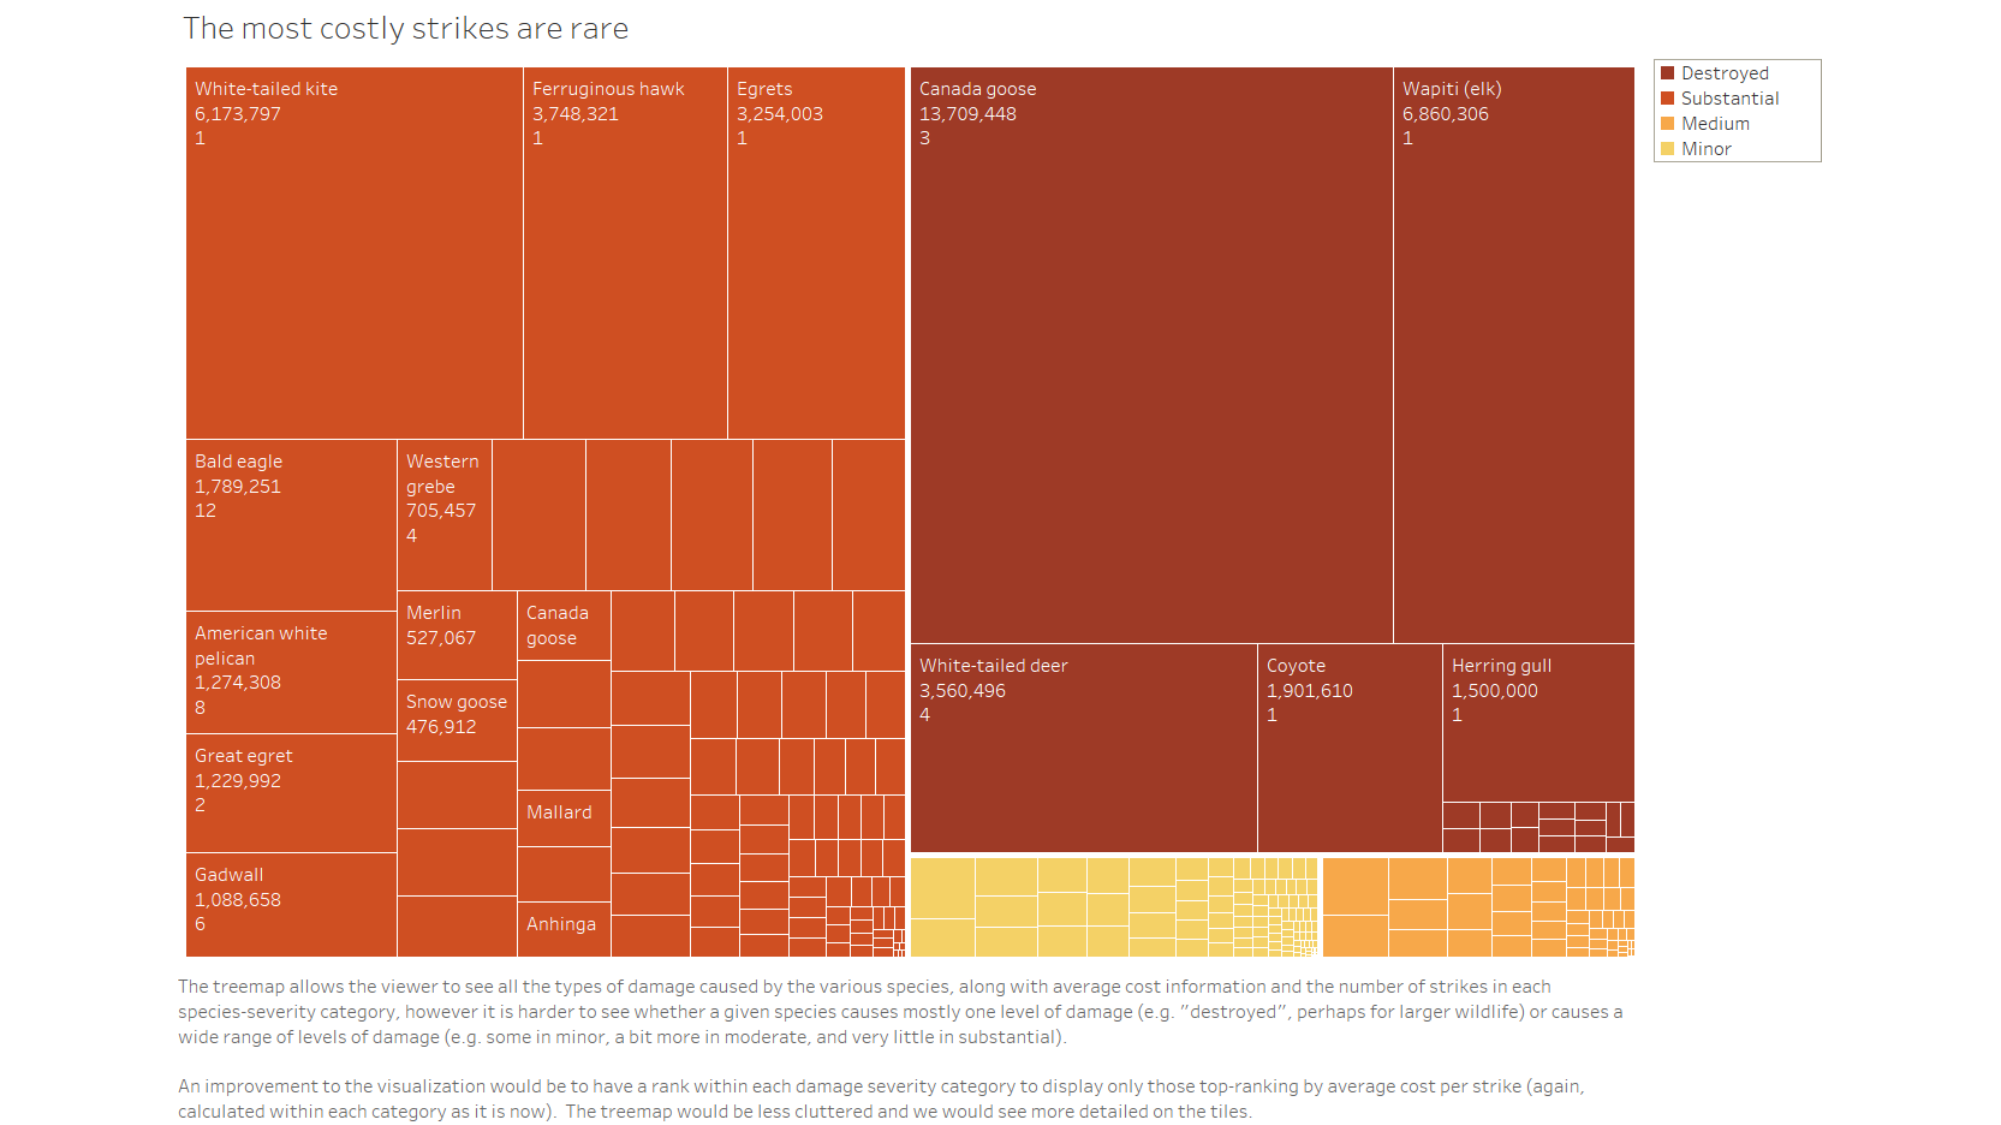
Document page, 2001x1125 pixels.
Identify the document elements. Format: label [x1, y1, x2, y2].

picture [178, 0, 1822, 1125]
